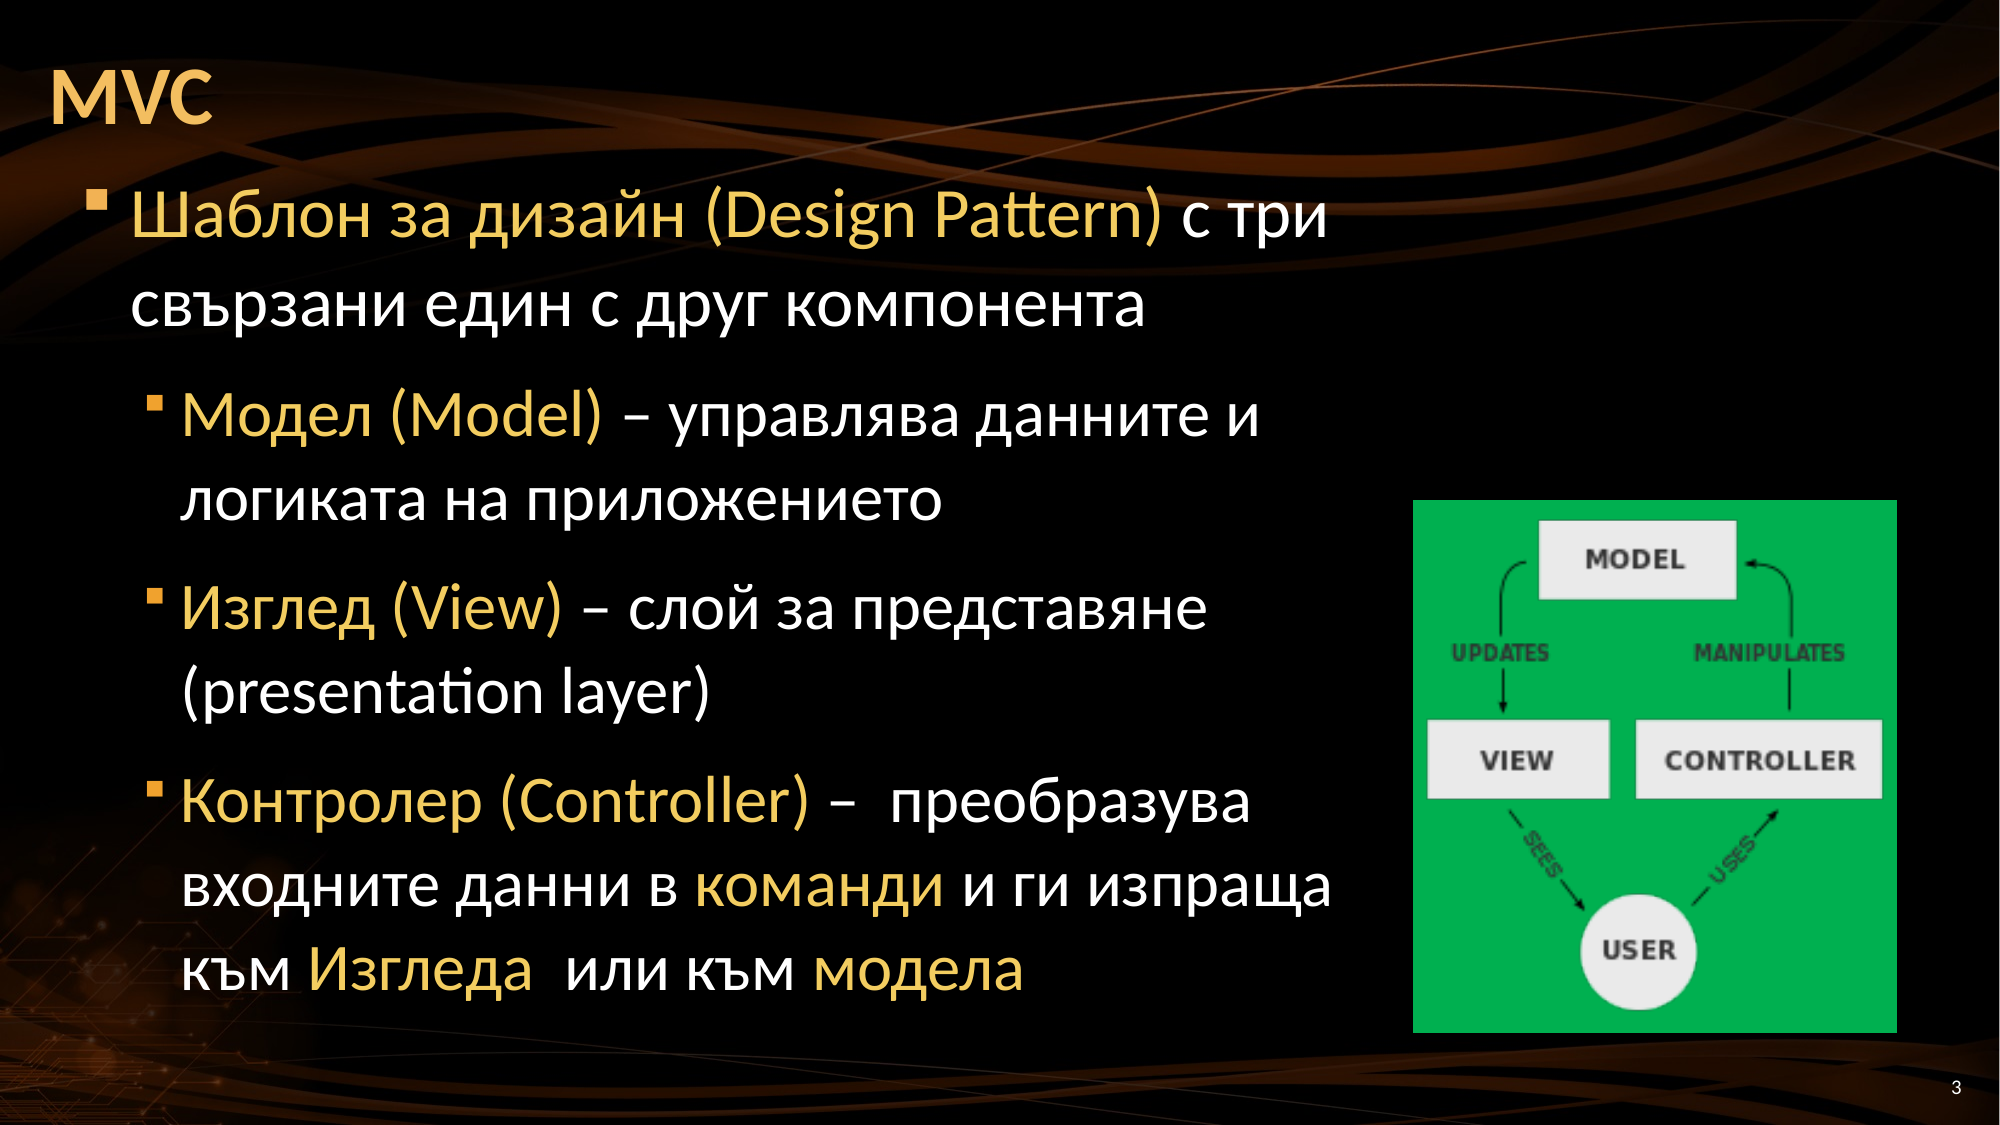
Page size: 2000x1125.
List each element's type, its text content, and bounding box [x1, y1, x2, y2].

list Шаблон за дизайн (Design Pattern) с три свързани един с друг компонента Модел (Model) – управлява данните и логиката на приложението Изглед (View) – слой за представяне (presentation layer) Контролер (Controller) – преобразува входните данни в команди и ги изпраща към Изгледа или към модела [63, 189, 1375, 1071]
slide_number 3 [1897, 1070, 1968, 1103]
picture [0, 0, 2000, 1125]
title MVC [30, 6, 1968, 189]
